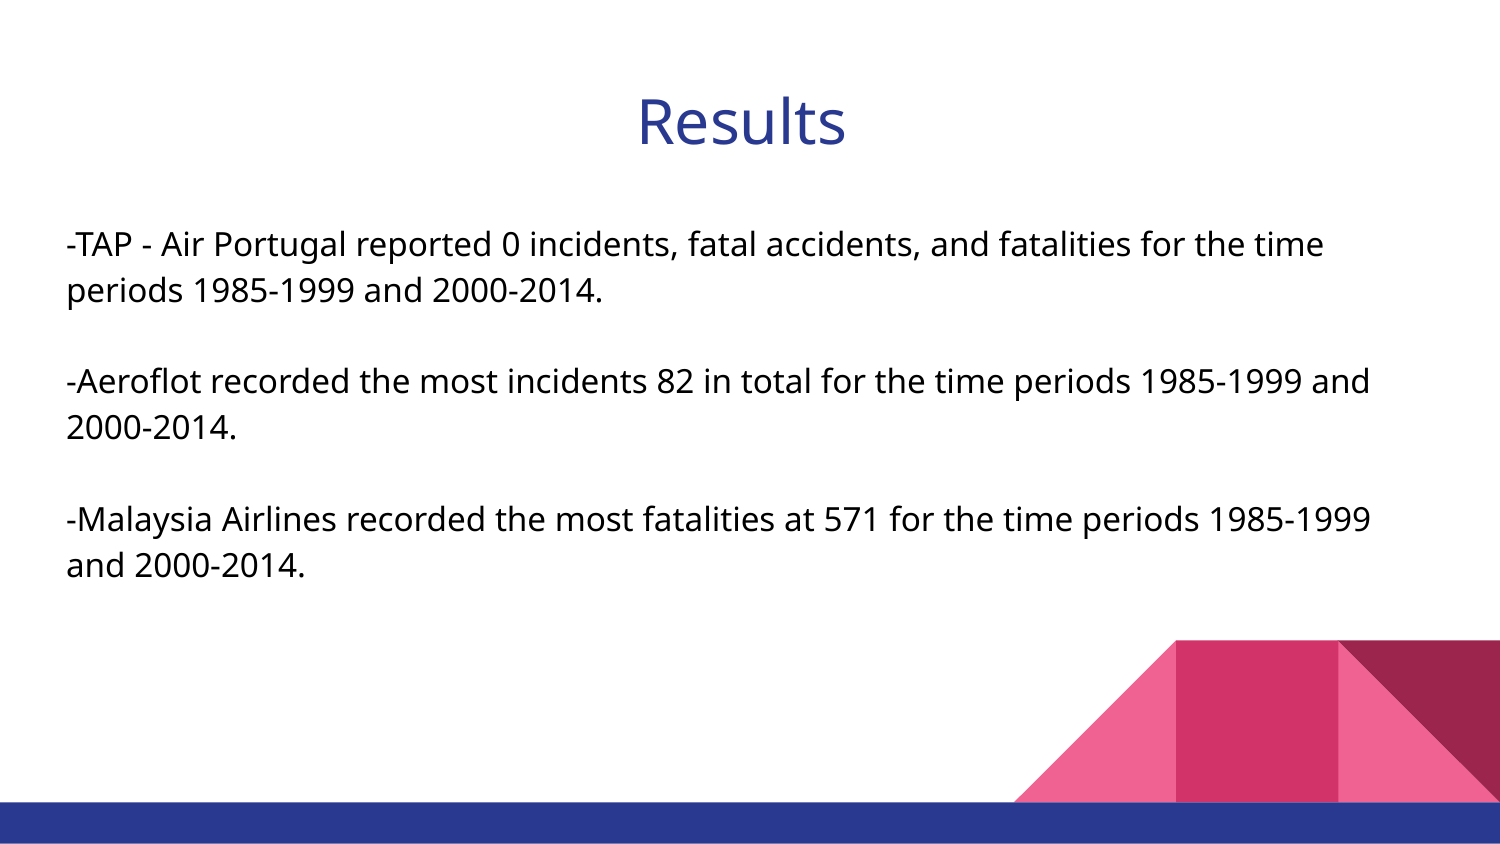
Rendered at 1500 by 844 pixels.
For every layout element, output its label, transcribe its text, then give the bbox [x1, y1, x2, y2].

title Results [51, 67, 1449, 166]
list -TAP - Air Portugal reported 0 incidents, fatal accidents, and fatalities for the time periods 1985-1999 and 2000-2014. -Aeroflot recorded the most incidents 82 in total for the time periods 1985-1999 and 2000-2014. -Malaysia Airlines recorded the most fatalities at 571 for the time periods 1985-1999 and 2000-2014. [51, 166, 1449, 715]
